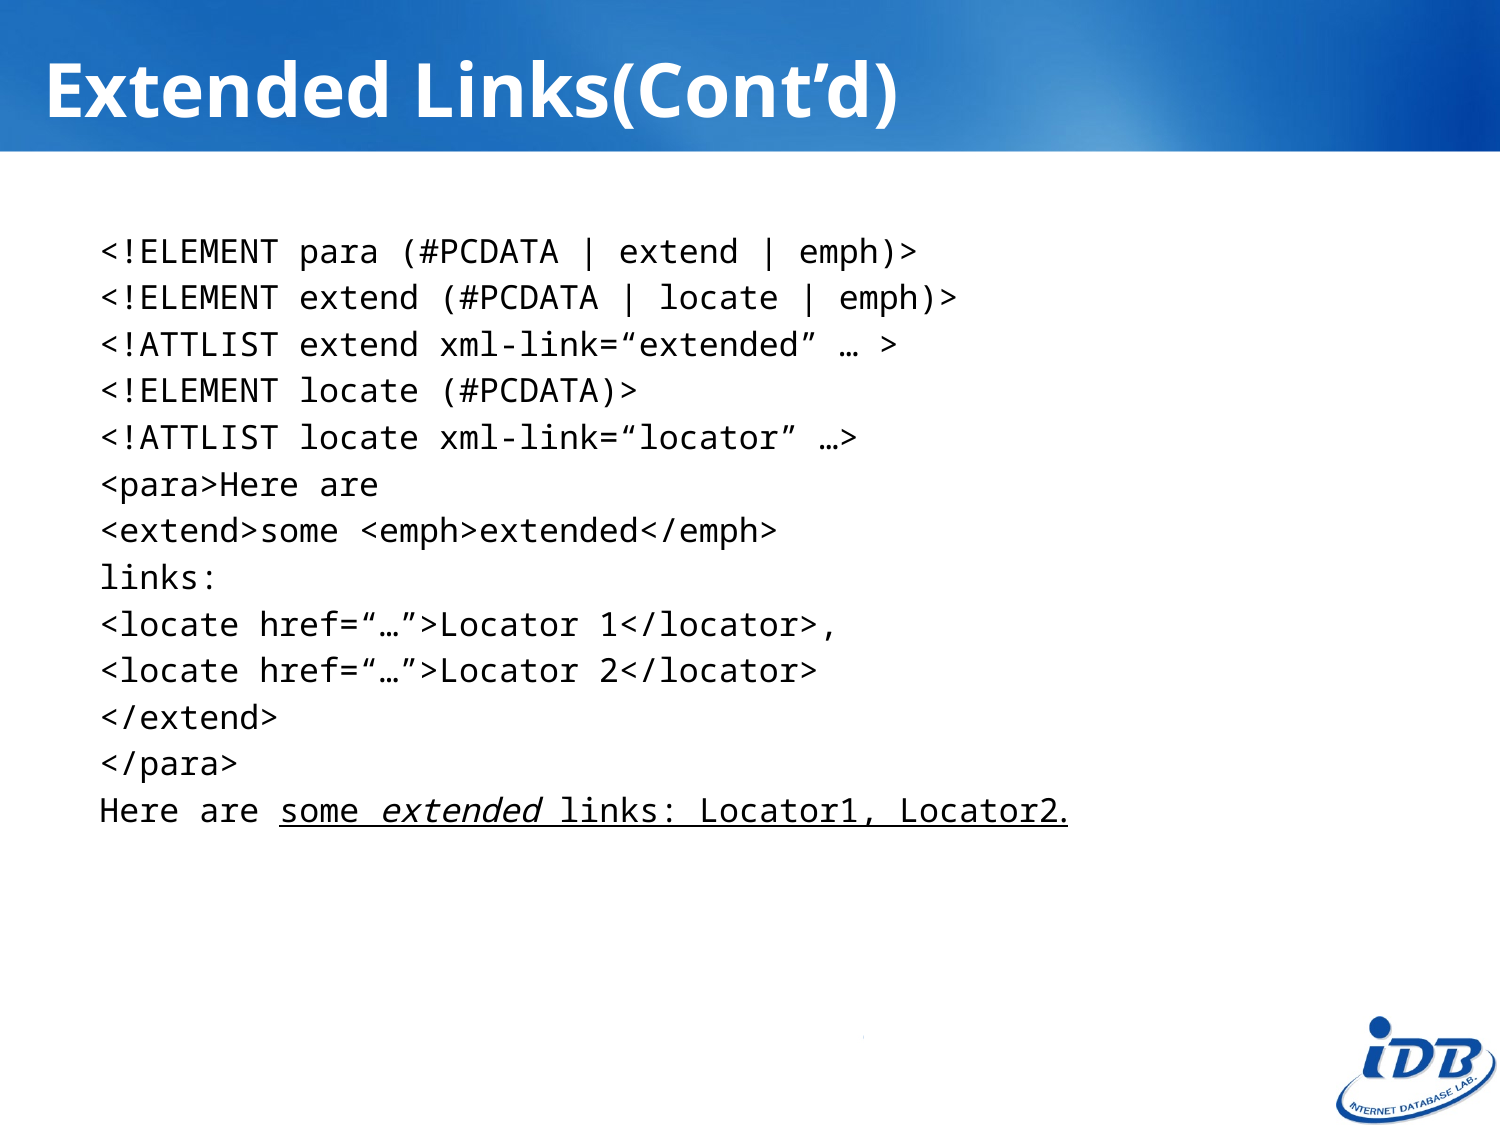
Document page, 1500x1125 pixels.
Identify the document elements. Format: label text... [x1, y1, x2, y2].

picture [0, 0, 1500, 1125]
title Extended Links(Cont’d) [28, 23, 1472, 153]
list <!ELEMENT para (#PCDATA | extend | emph)> <!ELEMENT extend (#PCDATA | locate | emph)> <!ATTLIST extend xml-link=“extended” … > <!ELEMENT locate (#PCDATA)> <!ATTLIST locate xml-link=“locator” …> <para>Here are <extend>some <emph>extended</emph> links: <locate href=“…”>Locator 1</locator>, <locate href=“…”>Locator 2</locator> </extend> </para> Here are some extended links: Locator1, Locator2. [28, 175, 1472, 1067]
